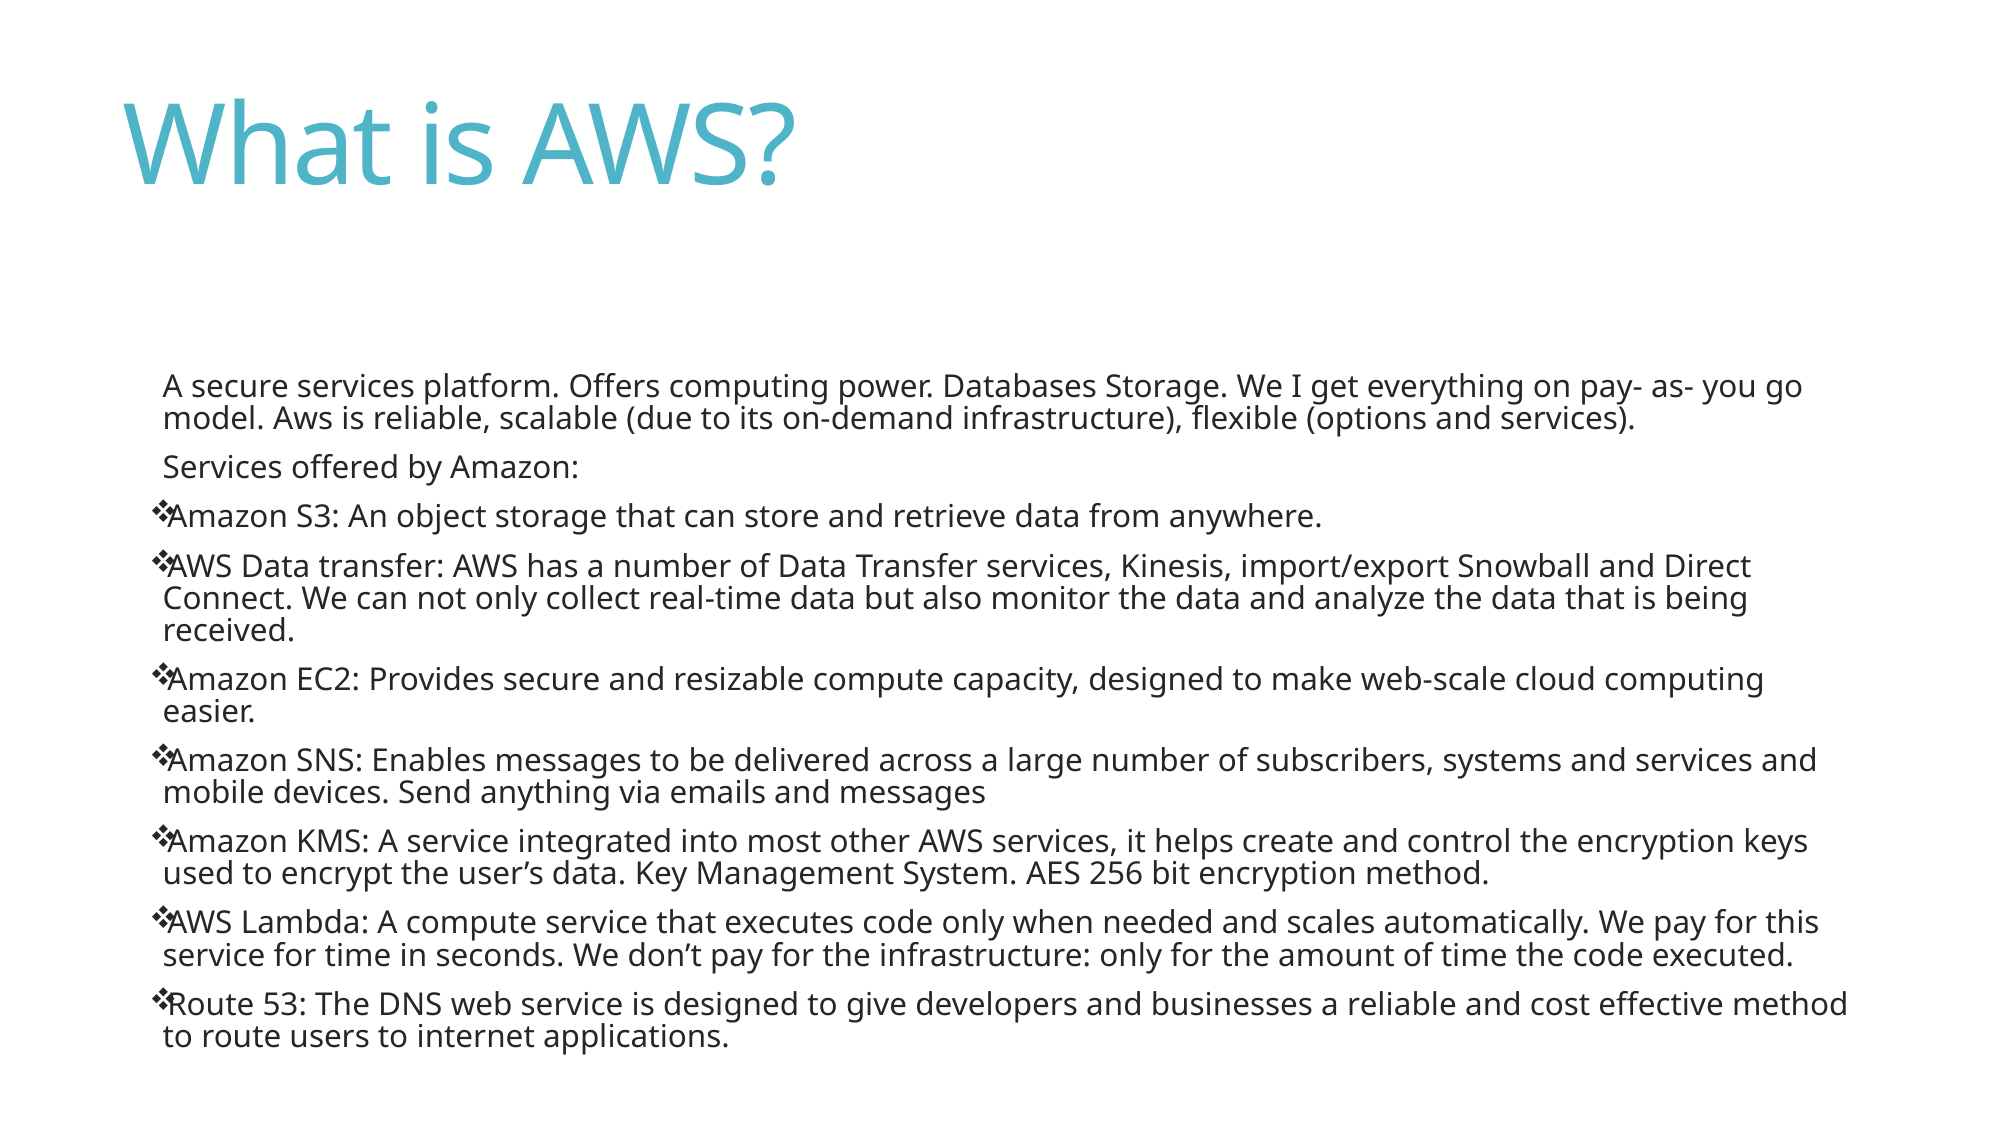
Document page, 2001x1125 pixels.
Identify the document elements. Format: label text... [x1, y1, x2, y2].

list A secure services platform. Offers computing power. Databases Storage. We I get everything on pay- as- you go model. Aws is reliable, scalable (due to its on-demand infrastructure), flexible (options and services). Services offered by Amazon: Amazon S3: An object storage that can store and retrieve data from anywhere. AWS Data transfer: AWS has a number of Data Transfer services, Kinesis, import/export Snowball and Direct Connect. We can not only collect real-time data but also monitor the data and analyze the data that is being received. Amazon EC2: Provides secure and resizable compute capacity, designed to make web-scale cloud computing easier. Amazon SNS: Enables messages to be delivered across a large number of subscribers, systems and services and mobile devices. Send anything via emails and messages Amazon KMS: A service integrated into most other AWS services, it helps create and control the encryption keys used to encrypt the user’s data. Key Management System. AES 256 bit encryption method. AWS Lambda: A compute service that executes code only when needed and scales automatically. We pay for this service for time in seconds. We don’t pay for the infrastructure: only for the amount of time the code executed. Route 53: The DNS web service is designed to give developers and businesses a reliable and cost effective method to route users to internet applications. [134, 364, 1866, 1063]
title What is AWS? [107, 81, 1875, 354]
